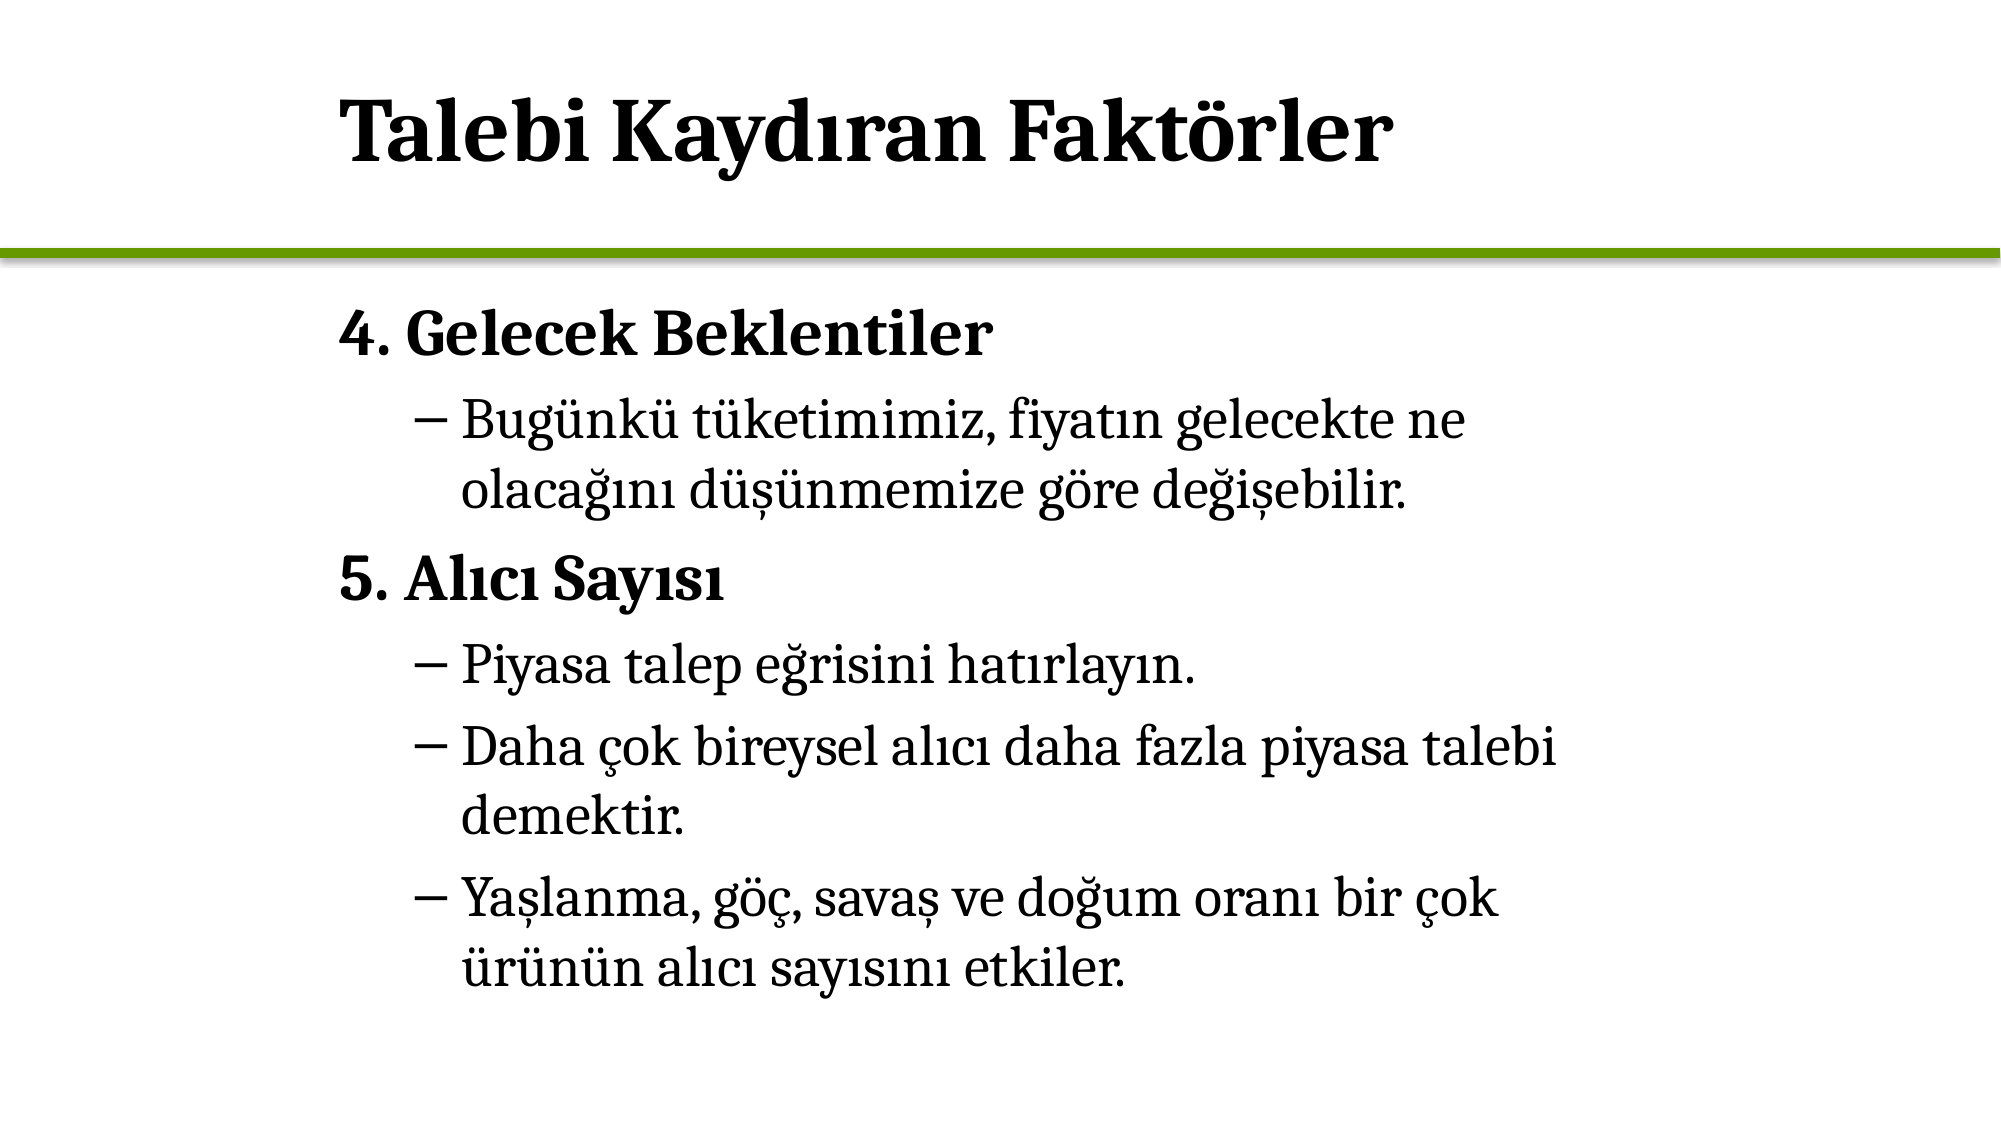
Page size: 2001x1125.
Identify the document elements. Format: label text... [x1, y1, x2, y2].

title Talebi Kaydıran Faktörler [324, 0, 1675, 251]
list 4. Gelecek Beklentiler Bugünkü tüketimimiz, fiyatın gelecekte ne olacağını düşünmemize göre değişebilir. 5. Alıcı Sayısı Piyasa talep eğrisini hatırlayın. Daha çok bireysel alıcı daha fazla piyasa talebi demektir. Yaşlanma, göç, savaş ve doğum oranı bir çok ürünün alıcı sayısını etkiler. [324, 280, 1675, 1085]
